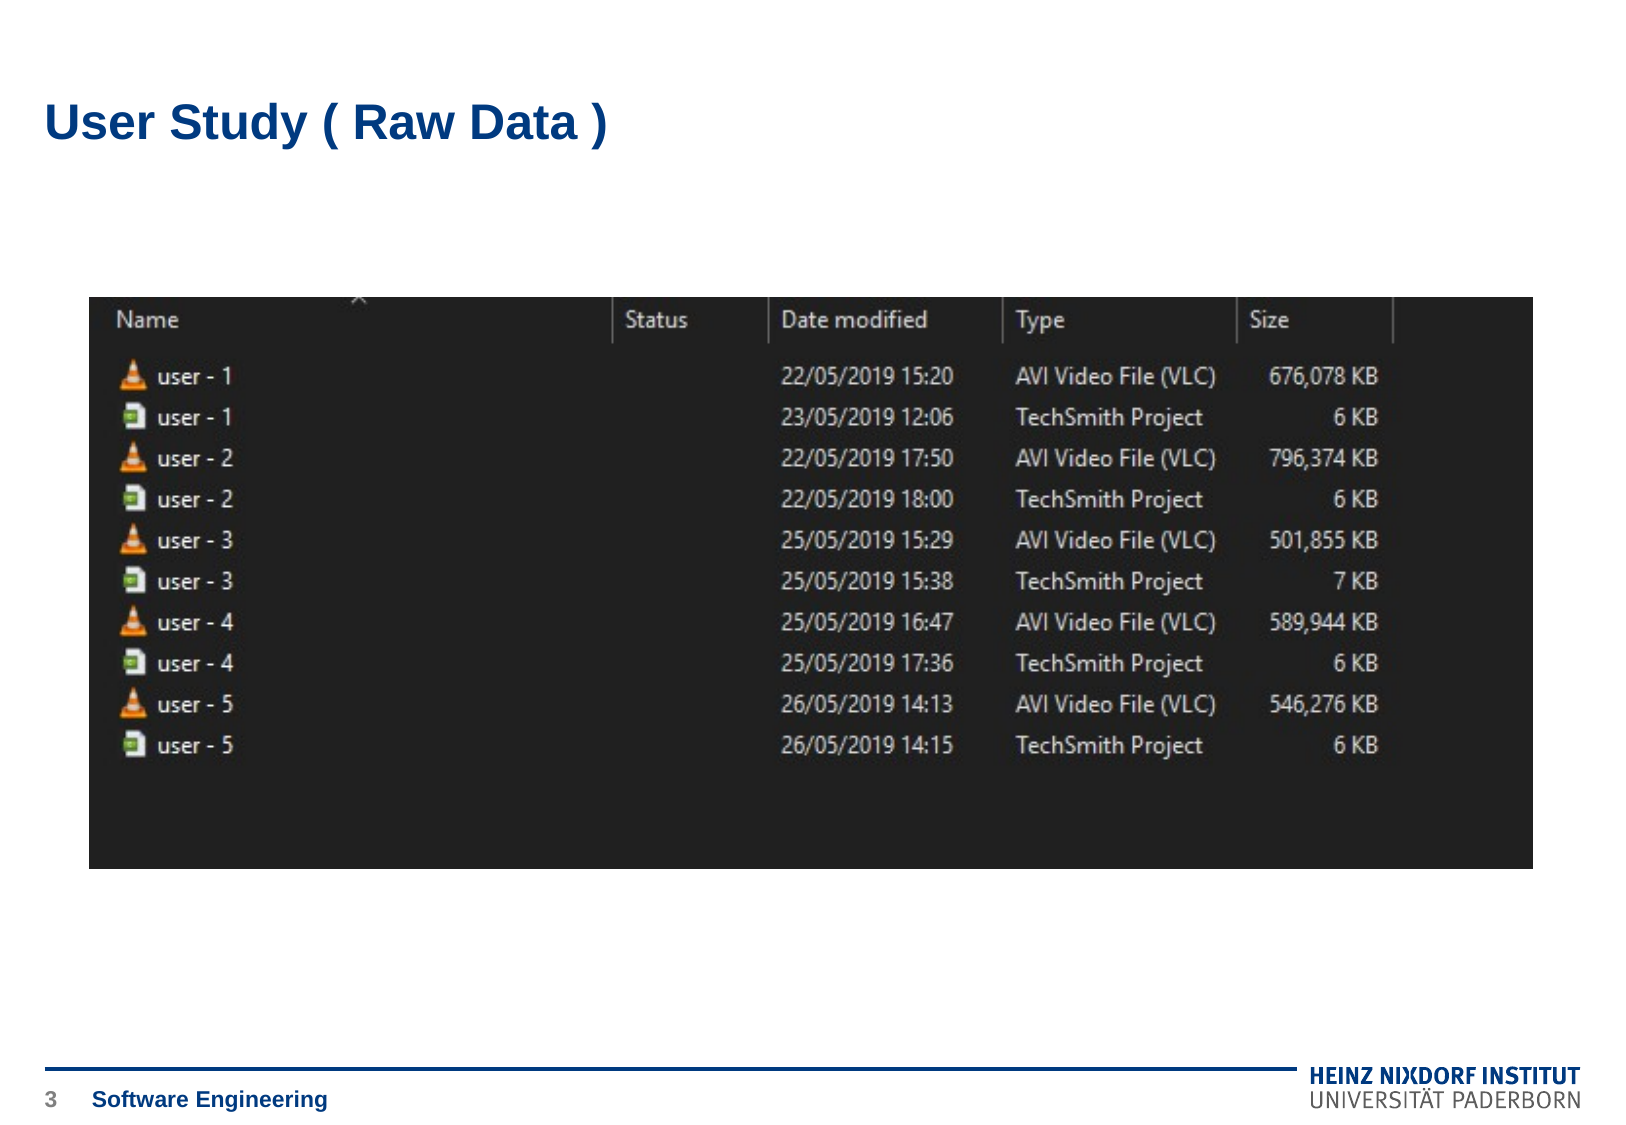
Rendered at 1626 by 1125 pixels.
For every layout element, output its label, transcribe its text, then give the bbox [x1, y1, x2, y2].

title User Study ( Raw Data ) [44, 30, 1581, 208]
slide_number 3 [44, 1079, 91, 1118]
footer Software Engineering [91, 1079, 915, 1118]
picture [88, 296, 1533, 869]
